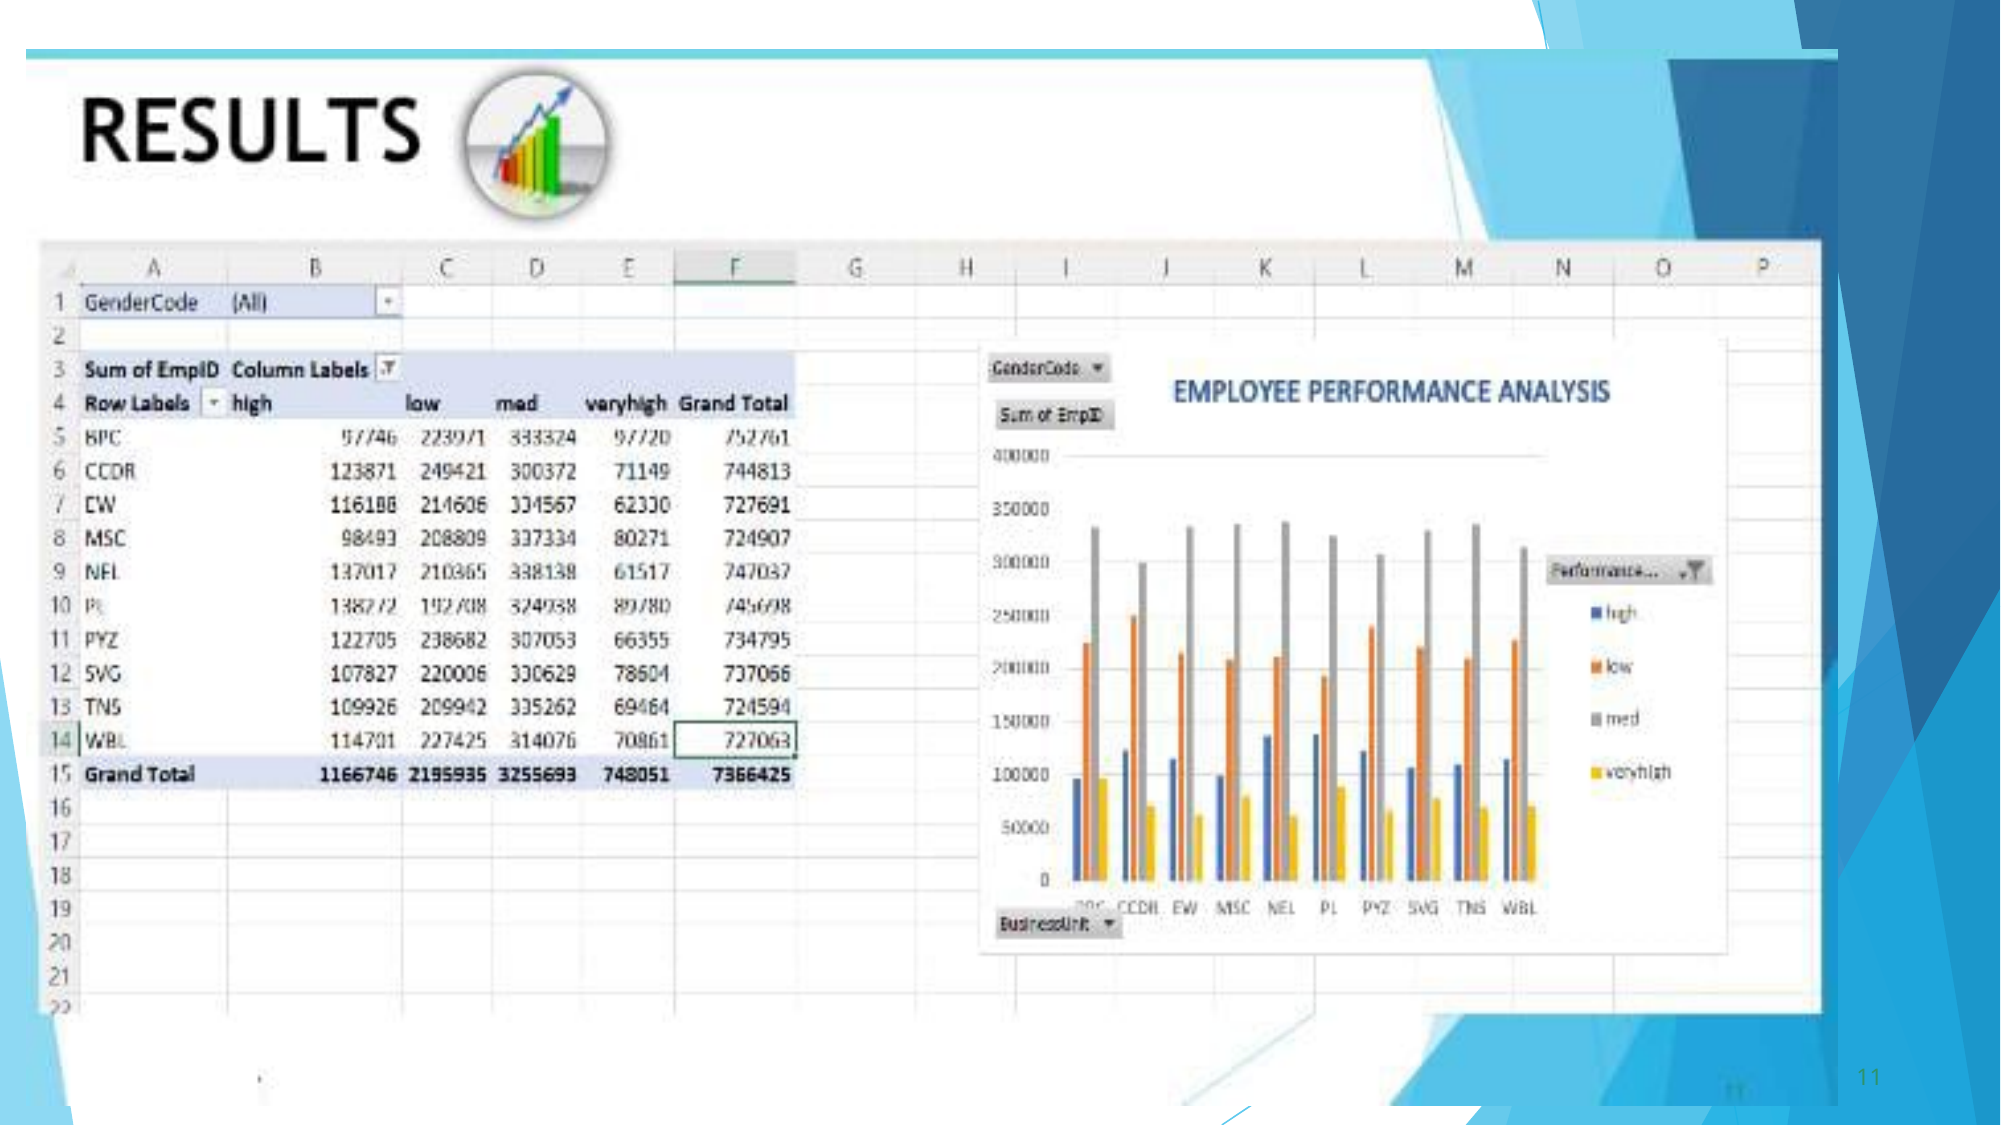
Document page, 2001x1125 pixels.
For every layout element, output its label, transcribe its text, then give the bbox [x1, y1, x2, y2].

text_box 11 [1849, 1061, 1888, 1095]
picture [26, 49, 1838, 1106]
